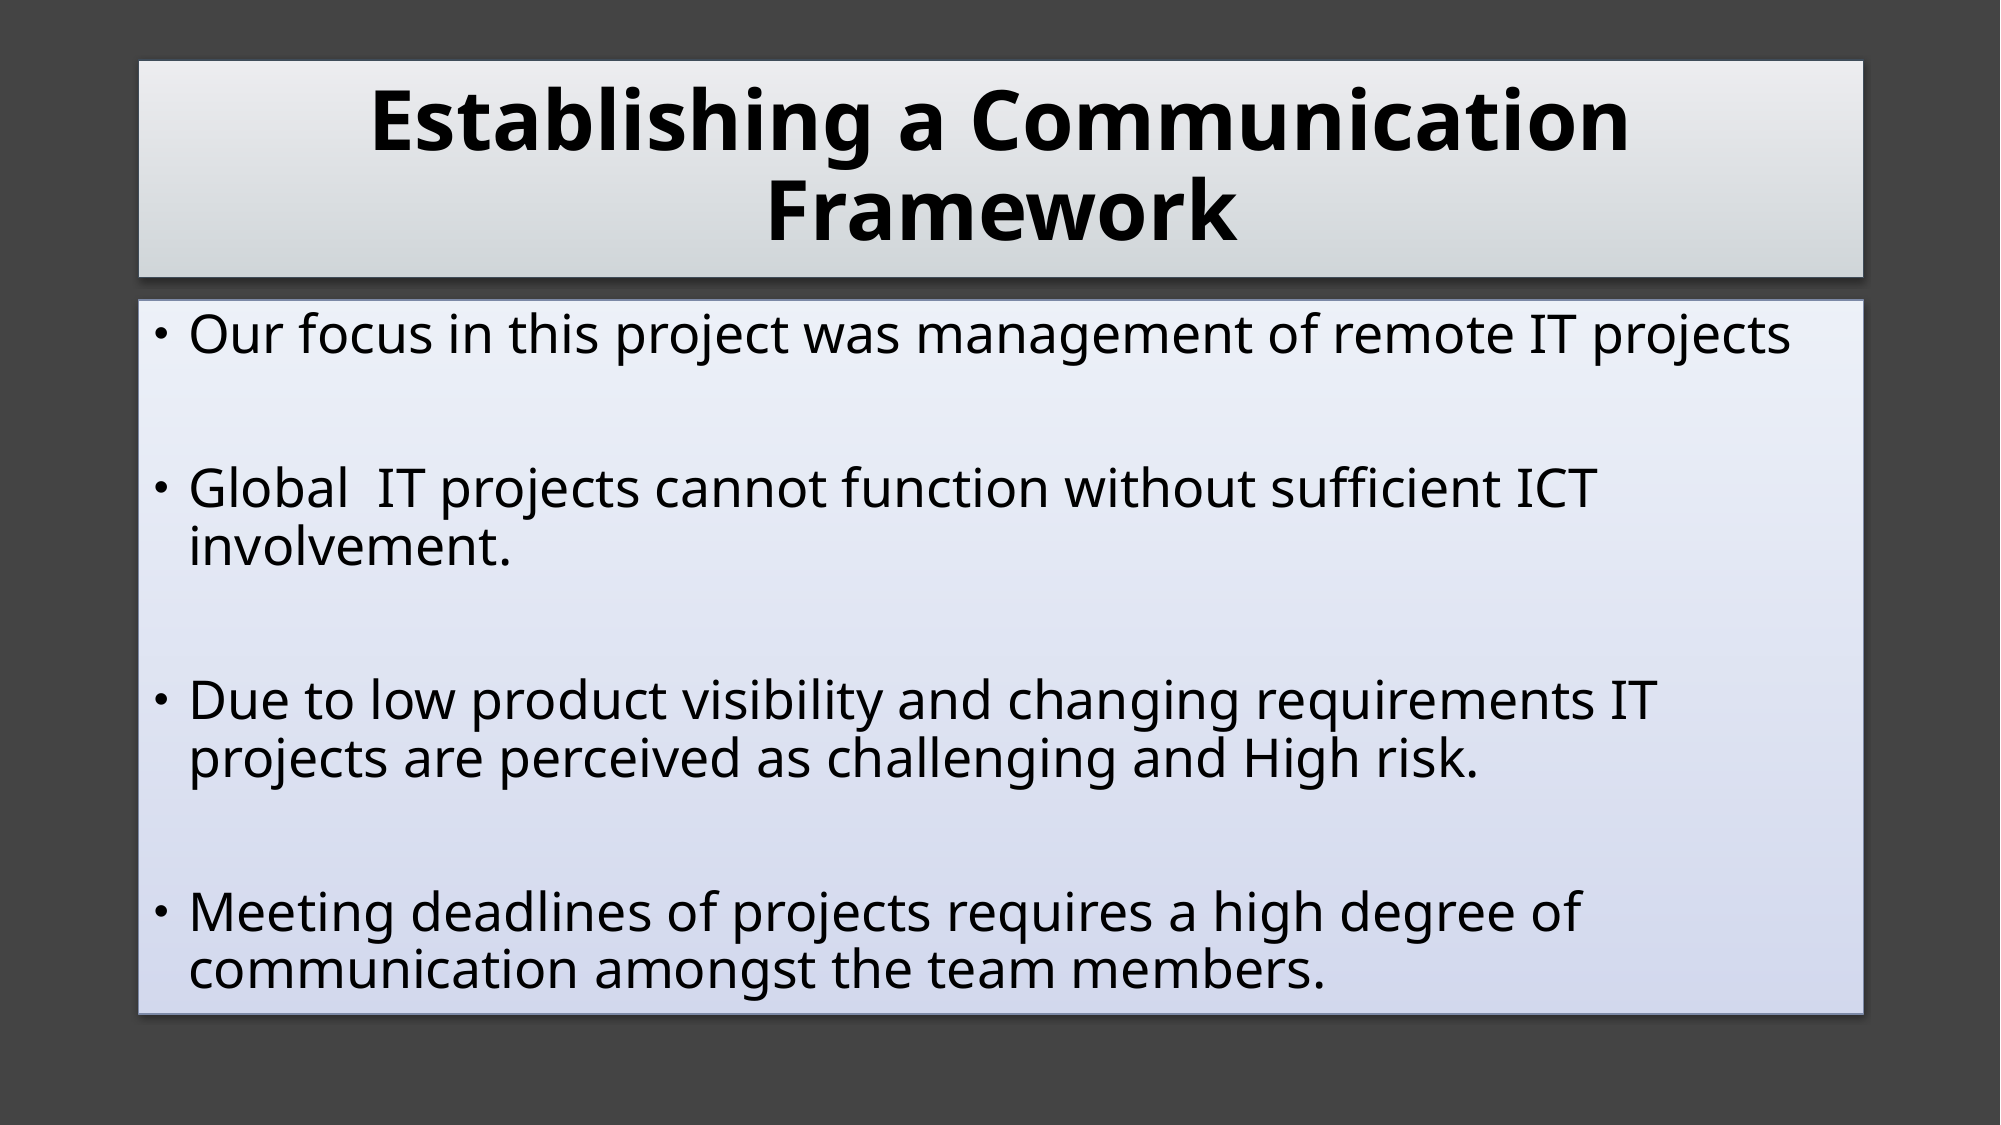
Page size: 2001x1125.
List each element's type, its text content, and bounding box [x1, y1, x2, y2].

title Establishing a Communication Framework [138, 59, 1864, 278]
list Our focus in this project was management of remote IT projects Global IT projects cannot function without sufficient ICT involvement. Due to low product visibility and changing requirements IT projects are perceived as challenging and High risk. Meeting deadlines of projects requires a high degree of communication amongst the team members. [138, 299, 1864, 1015]
